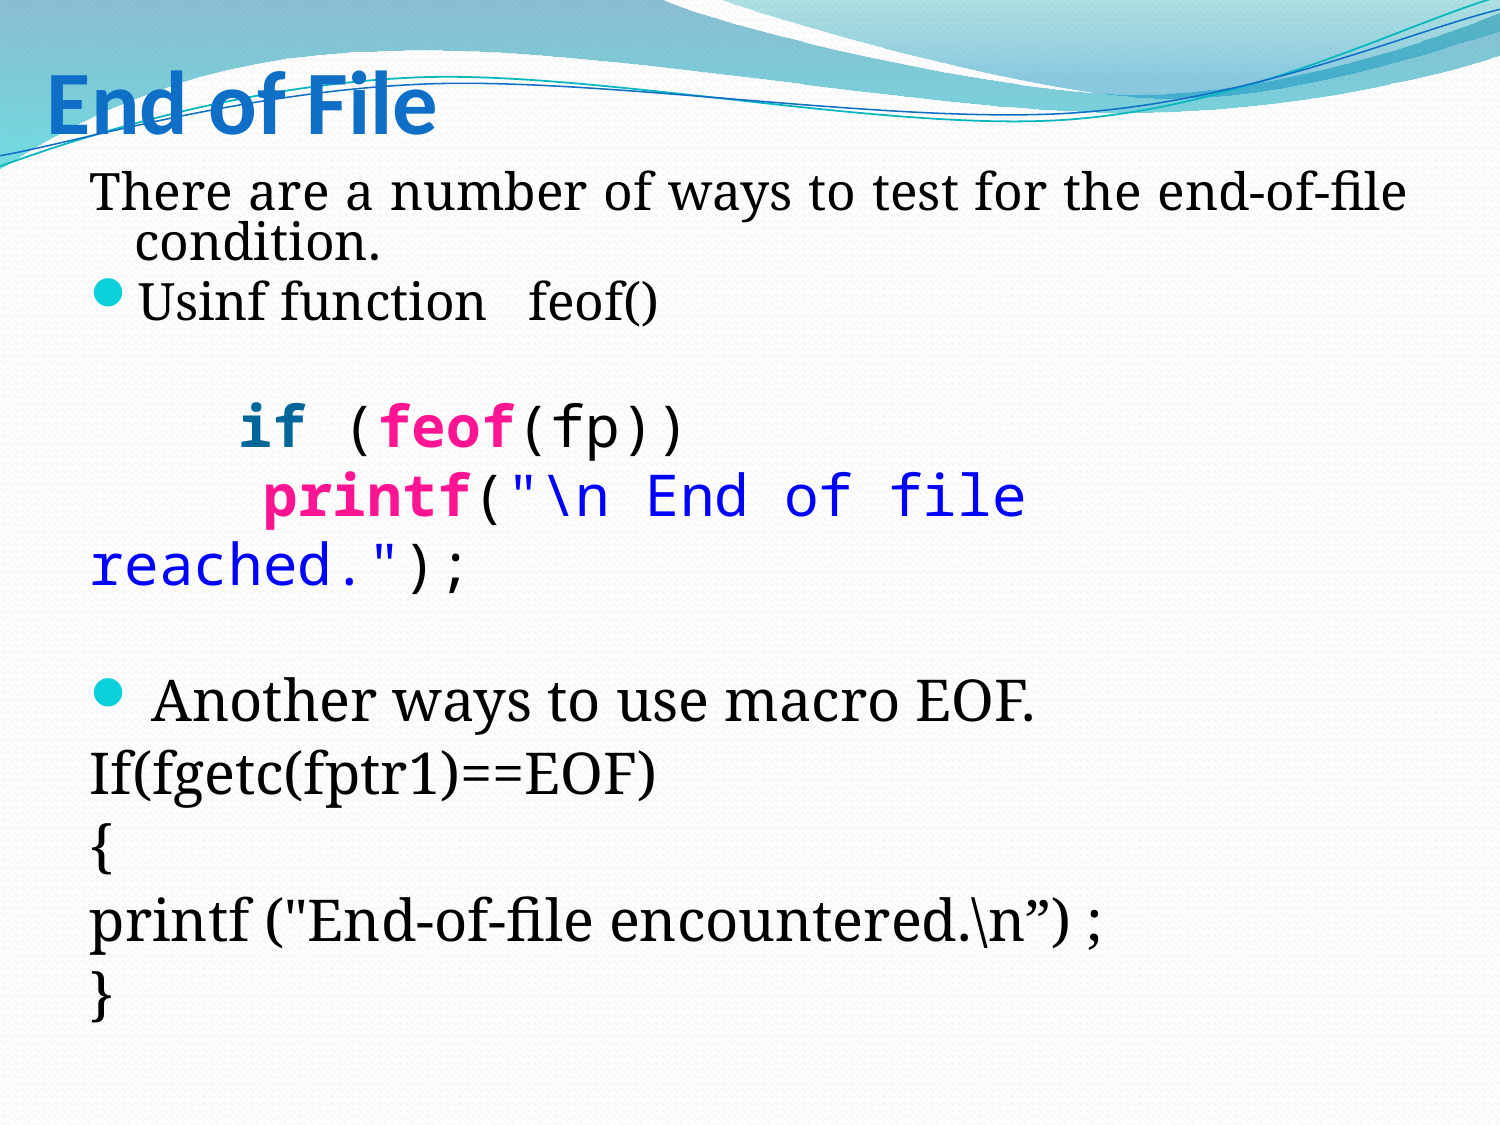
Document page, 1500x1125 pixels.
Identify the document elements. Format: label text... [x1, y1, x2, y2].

list There are a number of ways to test for the end-of-file condition. Usinf function feof() if (feof(fp)) printf("\n End of file reached."); Another ways to use macro EOF. If(fgetc(fptr1)==EOF) { printf ("End-of-file encountered.\n”) ; } [75, 164, 1425, 1038]
title End of File [46, 35, 1397, 153]
